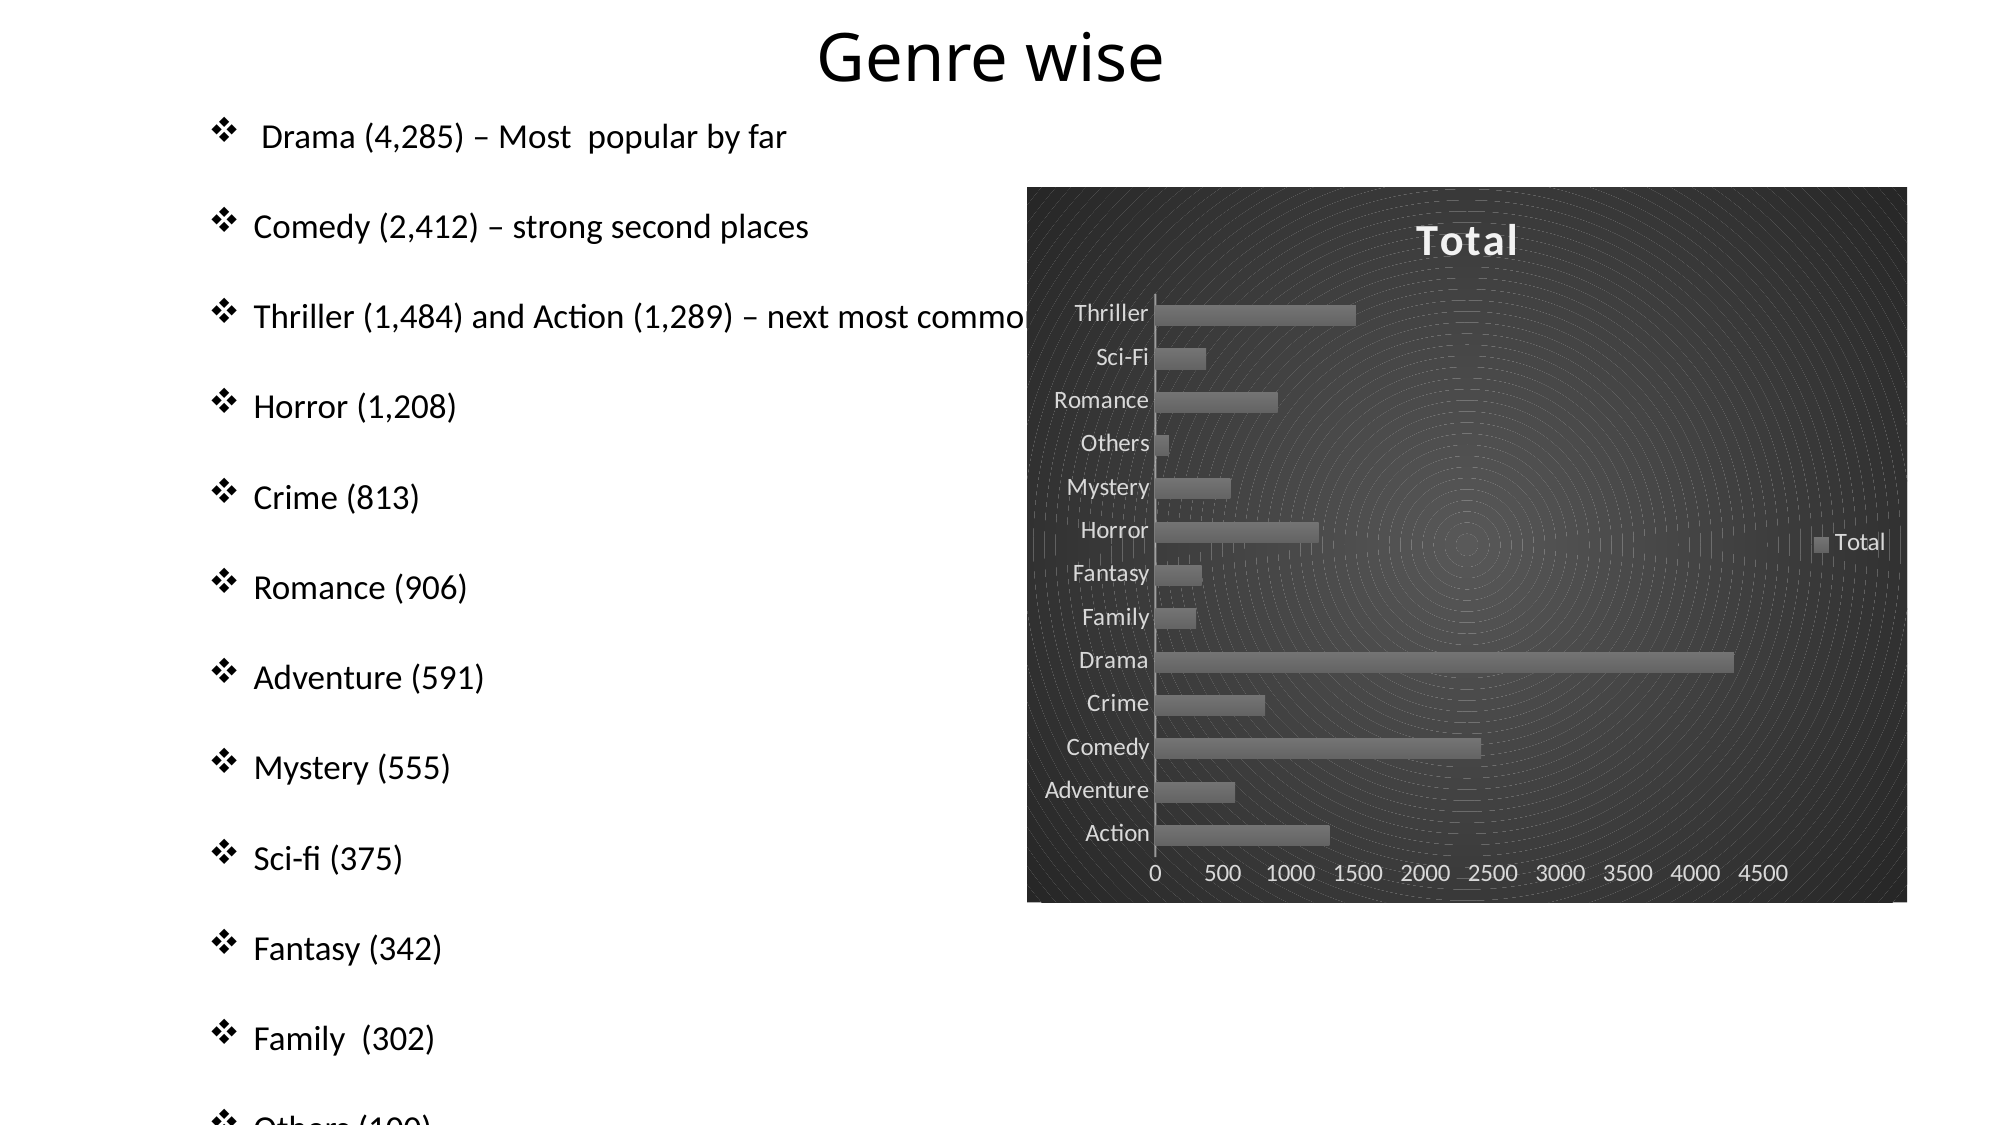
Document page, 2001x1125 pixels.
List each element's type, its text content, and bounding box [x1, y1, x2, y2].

title Genre wise [269, 15, 1731, 104]
chart [1027, 186, 1908, 903]
list Drama (4,285) – Most popular by far Comedy (2,412) – strong second places Thriller (1,484) and Action (1,289) – next most common Horror (1,208) Crime (813) Romance (906) Adventure (591) Mystery (555) Sci-fi (375) Fantasy (342) Family (302) Others (100) [193, 64, 1076, 1125]
